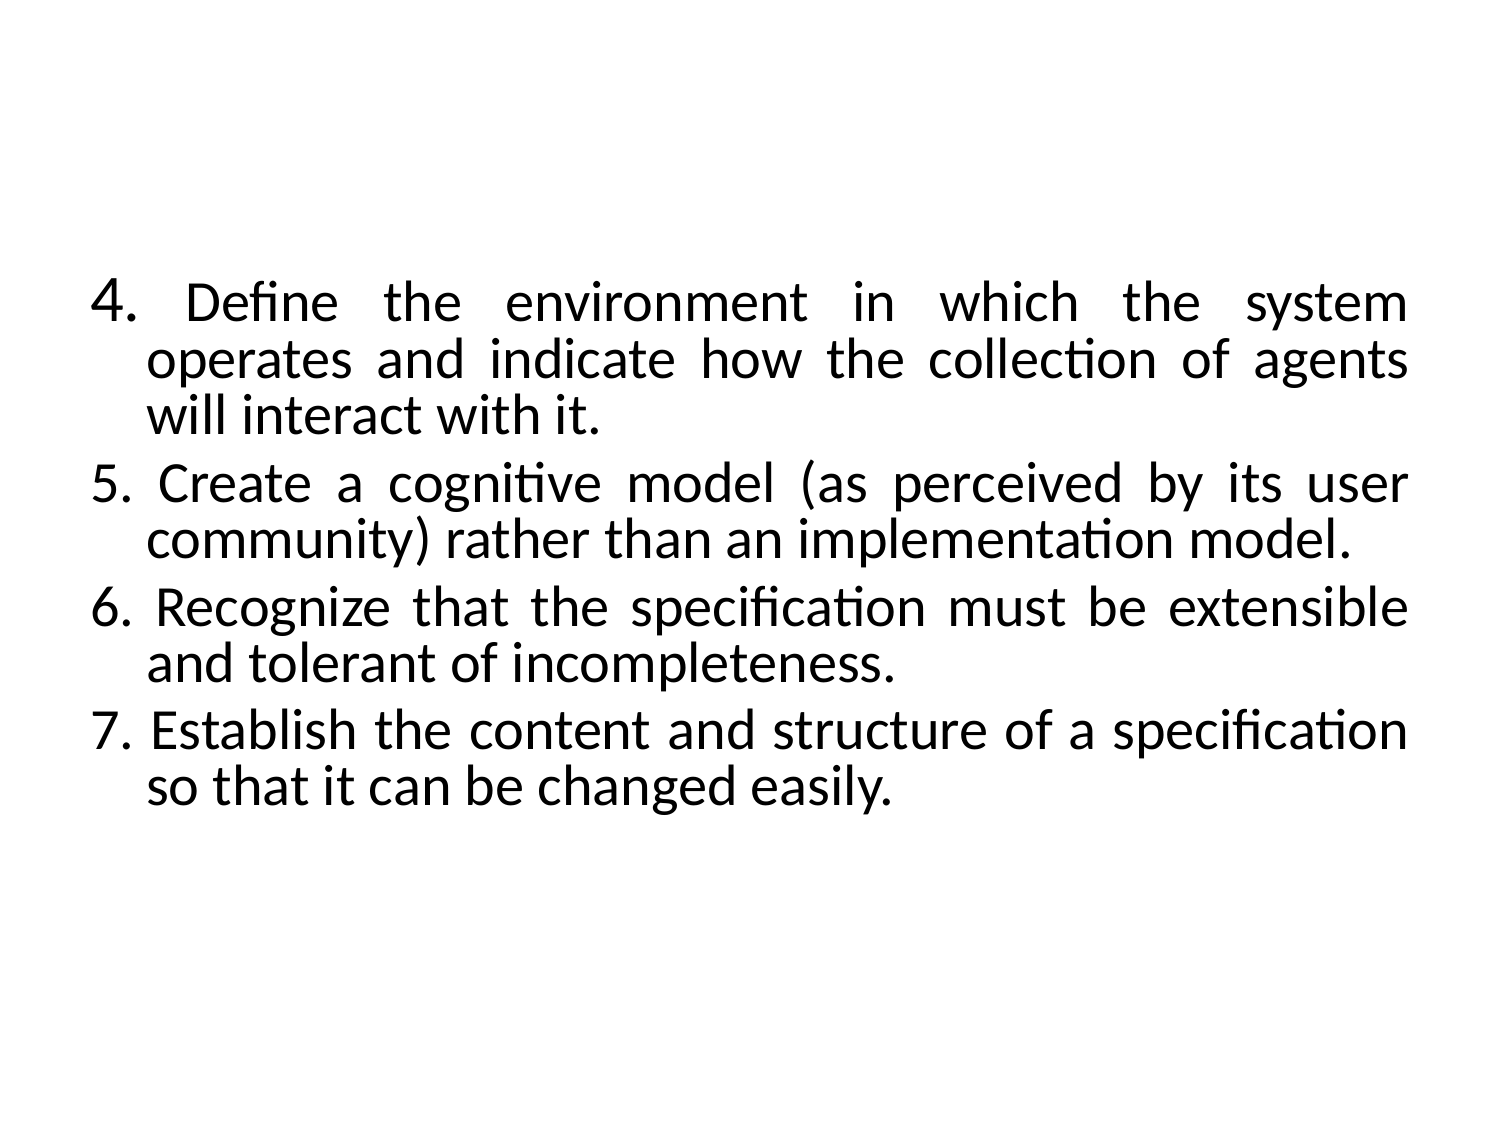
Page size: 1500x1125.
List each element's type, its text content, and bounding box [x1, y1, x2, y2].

list 4. Define the environment in which the system operates and indicate how the collection of agents will interact with it. 5. Create a cognitive model (as perceived by its user community) rather than an implementation model. 6. Recognize that the specification must be extensible and tolerant of incompleteness. 7. Establish the content and structure of a specification so that it can be changed easily. [75, 262, 1425, 1005]
